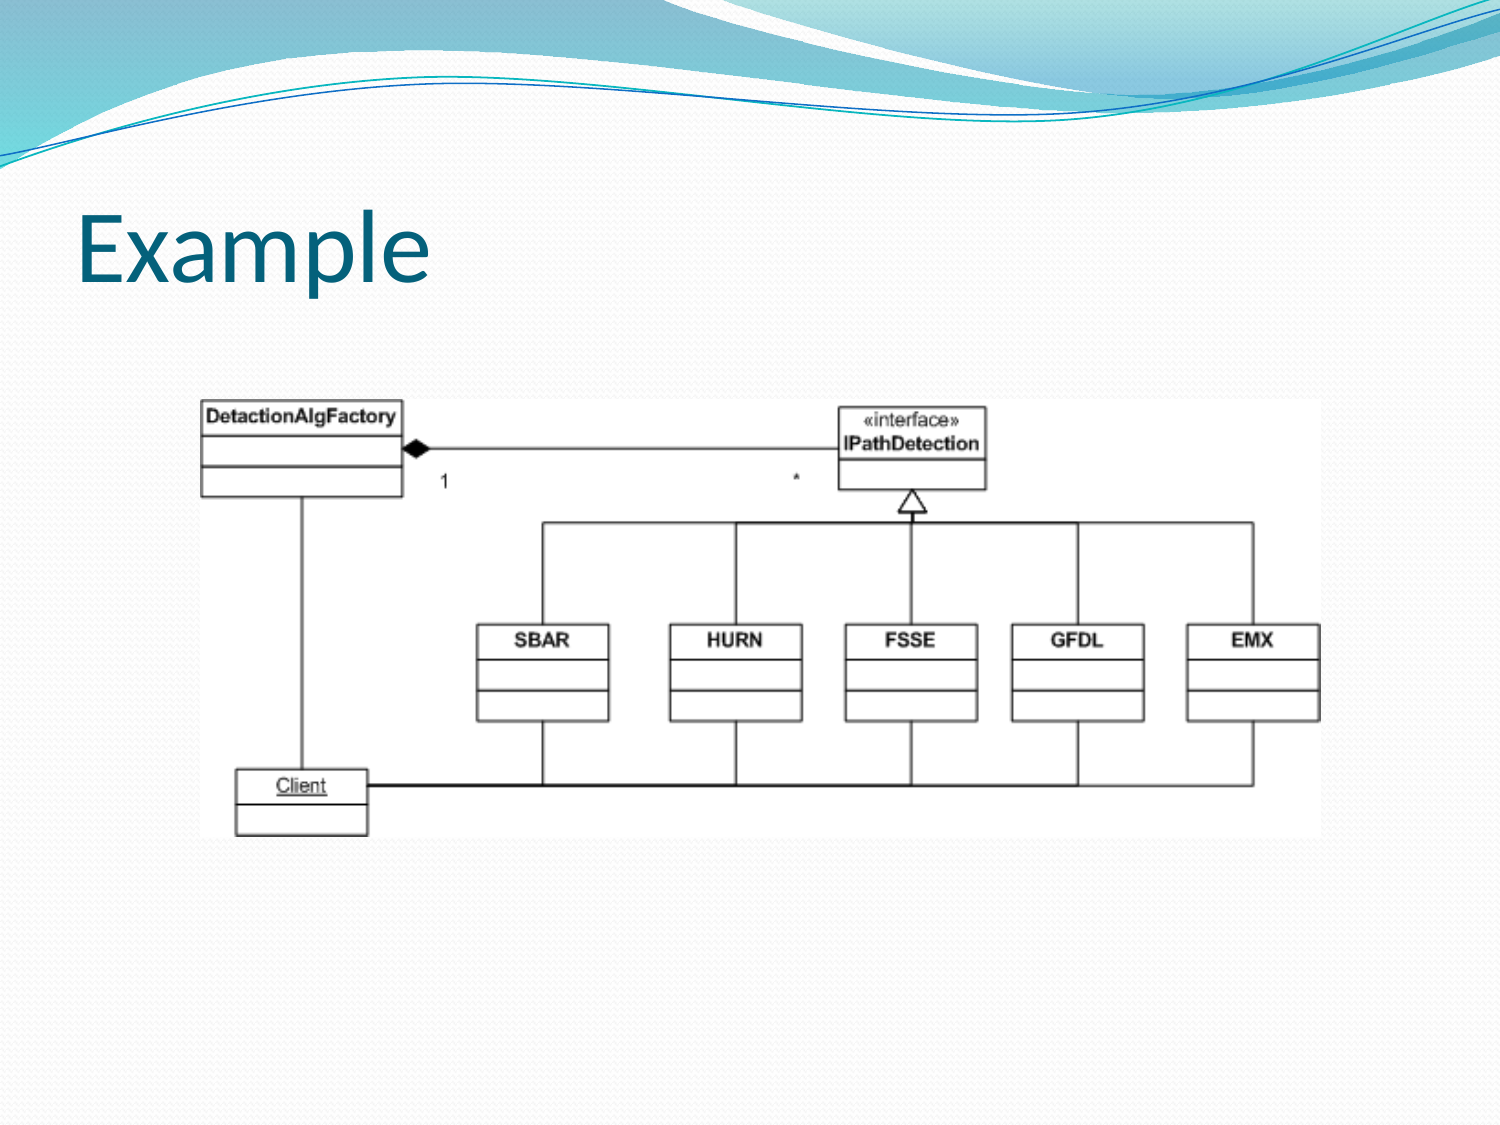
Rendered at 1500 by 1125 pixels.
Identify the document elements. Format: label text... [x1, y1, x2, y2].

title Example [75, 115, 1425, 303]
picture [199, 399, 1321, 837]
